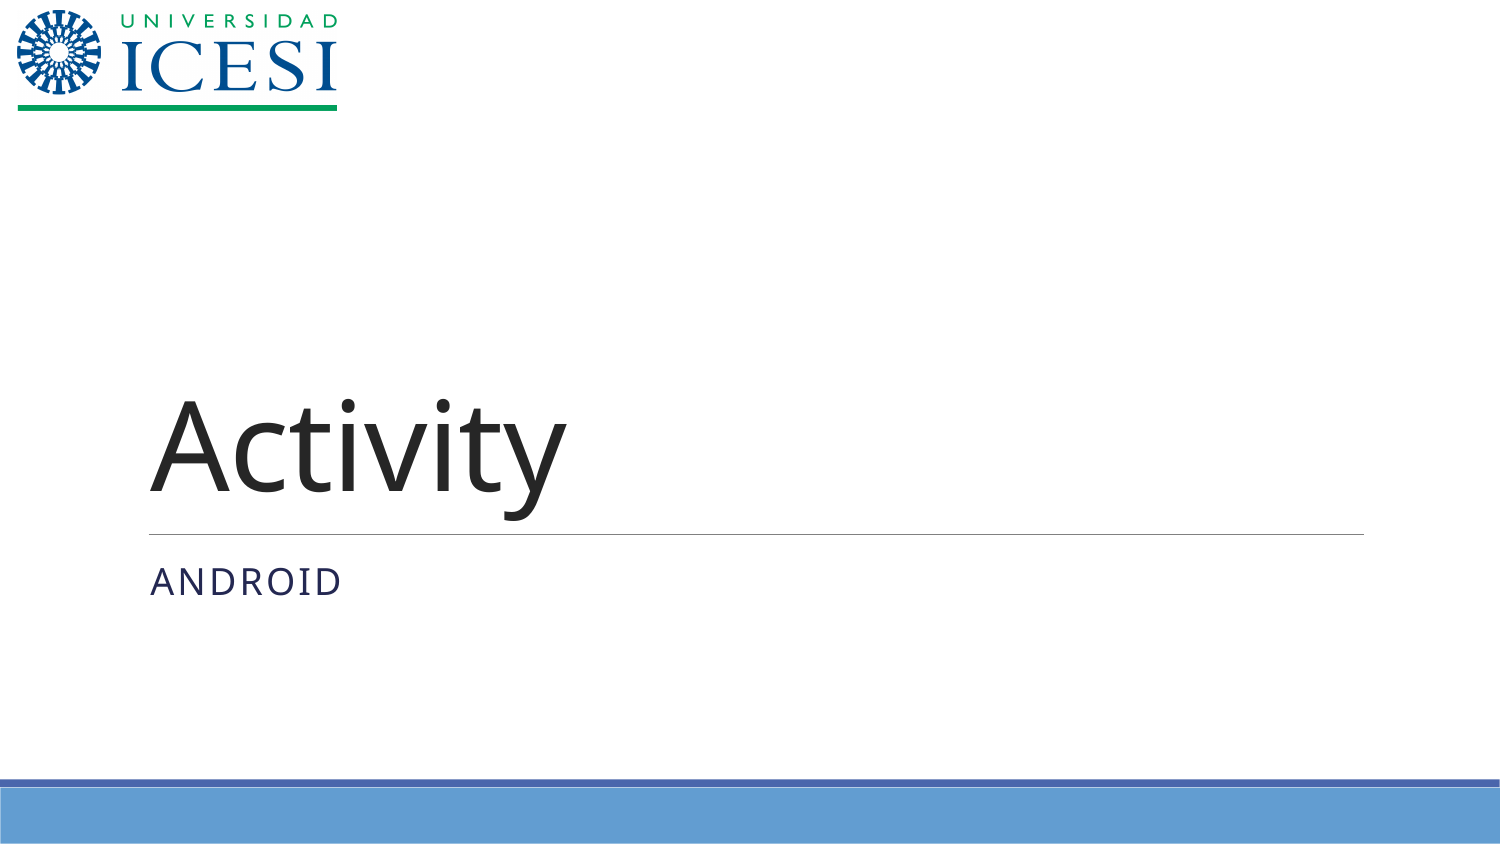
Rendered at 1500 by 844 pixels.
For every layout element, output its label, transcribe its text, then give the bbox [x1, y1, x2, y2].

picture [17, 9, 338, 111]
subtitle Android [135, 548, 1373, 689]
title Activity [135, 93, 1373, 533]
